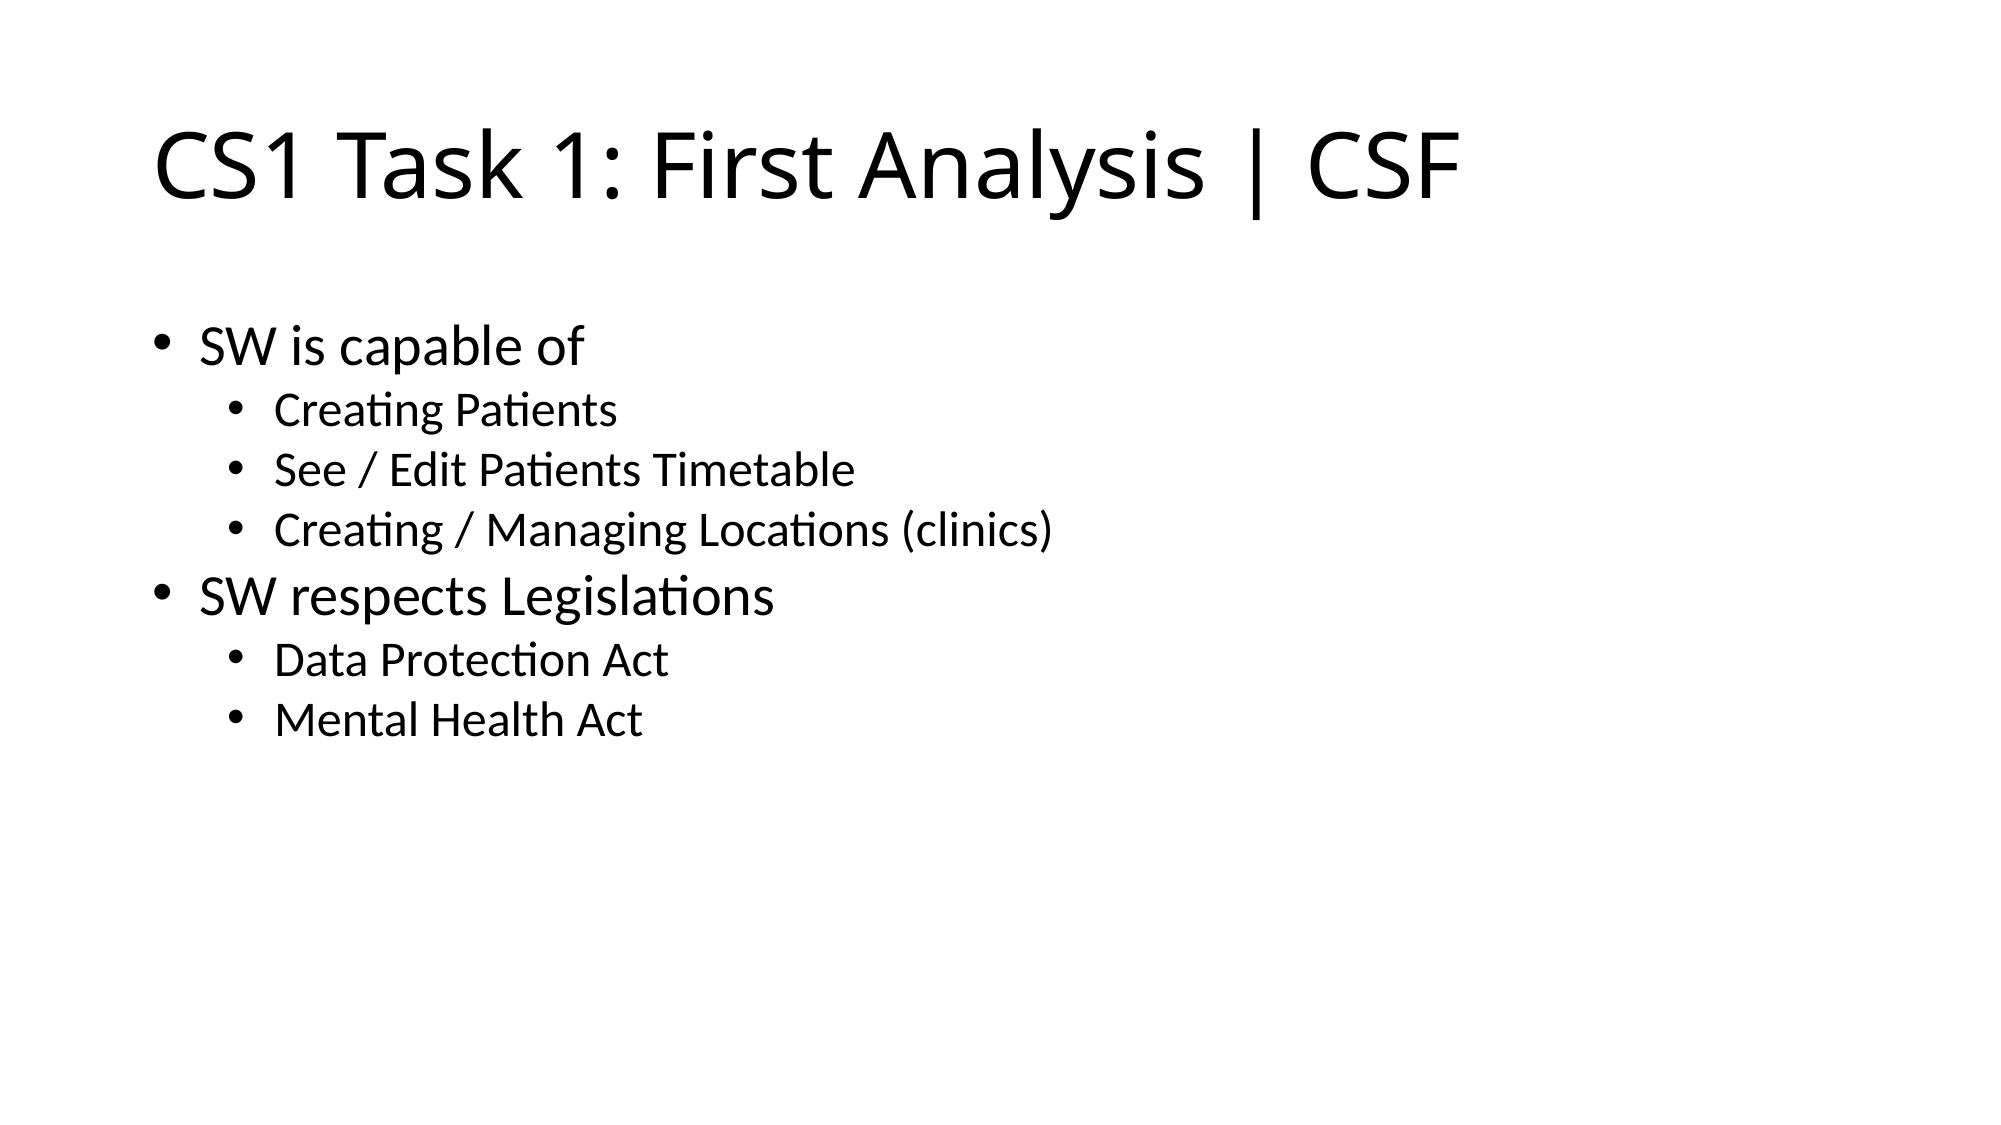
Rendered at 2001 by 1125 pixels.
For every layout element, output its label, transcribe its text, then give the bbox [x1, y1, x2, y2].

text_box CS1 Task 1: First Analysis | CSF [137, 59, 1863, 278]
text_box SW is capable of Creating Patients See / Edit Patients Timetable Creating / Managing Locations (clinics) SW respects Legislations Data Protection Act Mental Health Act [137, 299, 1863, 1014]
